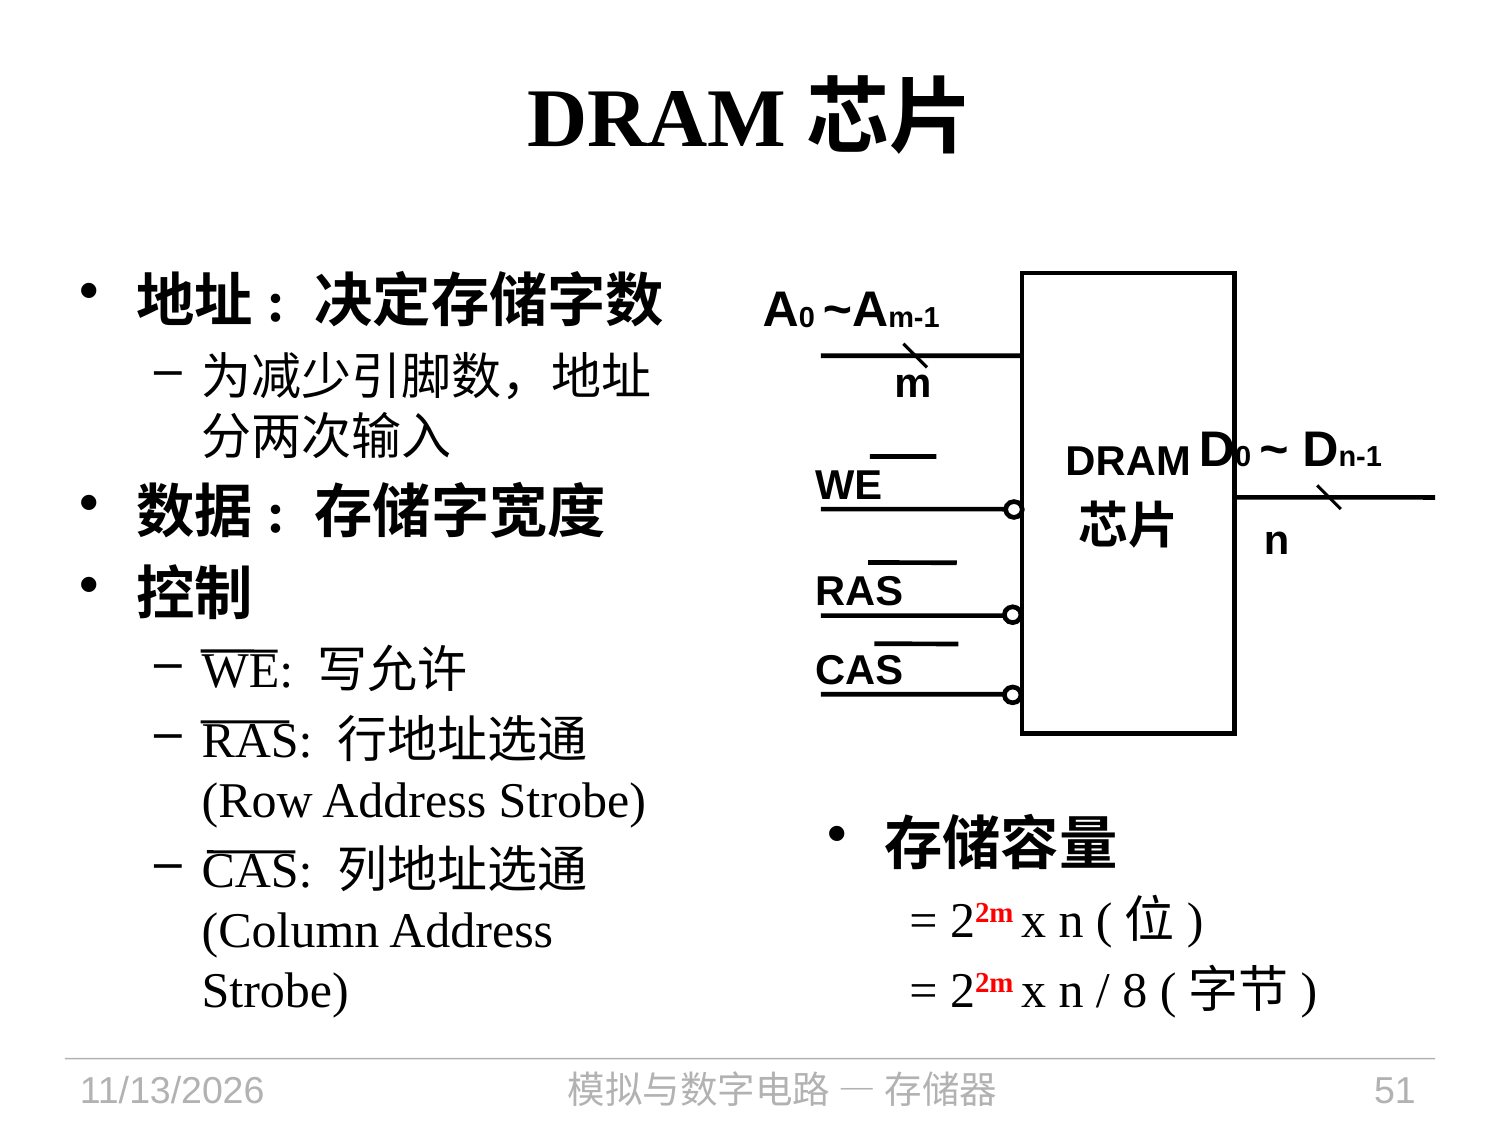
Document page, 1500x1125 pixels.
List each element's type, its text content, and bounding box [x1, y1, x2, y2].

text_box D0 ~ Dn-1 [1184, 408, 1500, 484]
text_box [1004, 606, 1022, 623]
text_box A0 ~Am-1 [747, 269, 1068, 344]
text_box [1021, 272, 1235, 734]
text_box [1005, 501, 1023, 518]
text_box RAS [800, 556, 1031, 622]
text_box 存储容量 = 22m x n (位) = 22m x n / 8 (字节) [813, 798, 1370, 1051]
text_box WE [800, 450, 1010, 515]
text_box [1004, 686, 1022, 703]
text_box CAS [800, 635, 1031, 700]
footer 模拟与数字电路 — 存储器 [359, 1058, 1205, 1125]
list 地址: 决定存储字数 为减少引脚数，地址分两次输入 数据: 存储字宽度 控制 WE: 写允许 RAS: 行地址选通(Row Address Strobe) CAS: 列地址选通(Column Address Strobe) [64, 255, 711, 1047]
text_box n [1249, 505, 1417, 570]
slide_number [64, 1058, 348, 1125]
slide_number 51 [1230, 1058, 1431, 1125]
title DRAM芯片 [75, 37, 1425, 189]
text_box m [879, 348, 955, 413]
